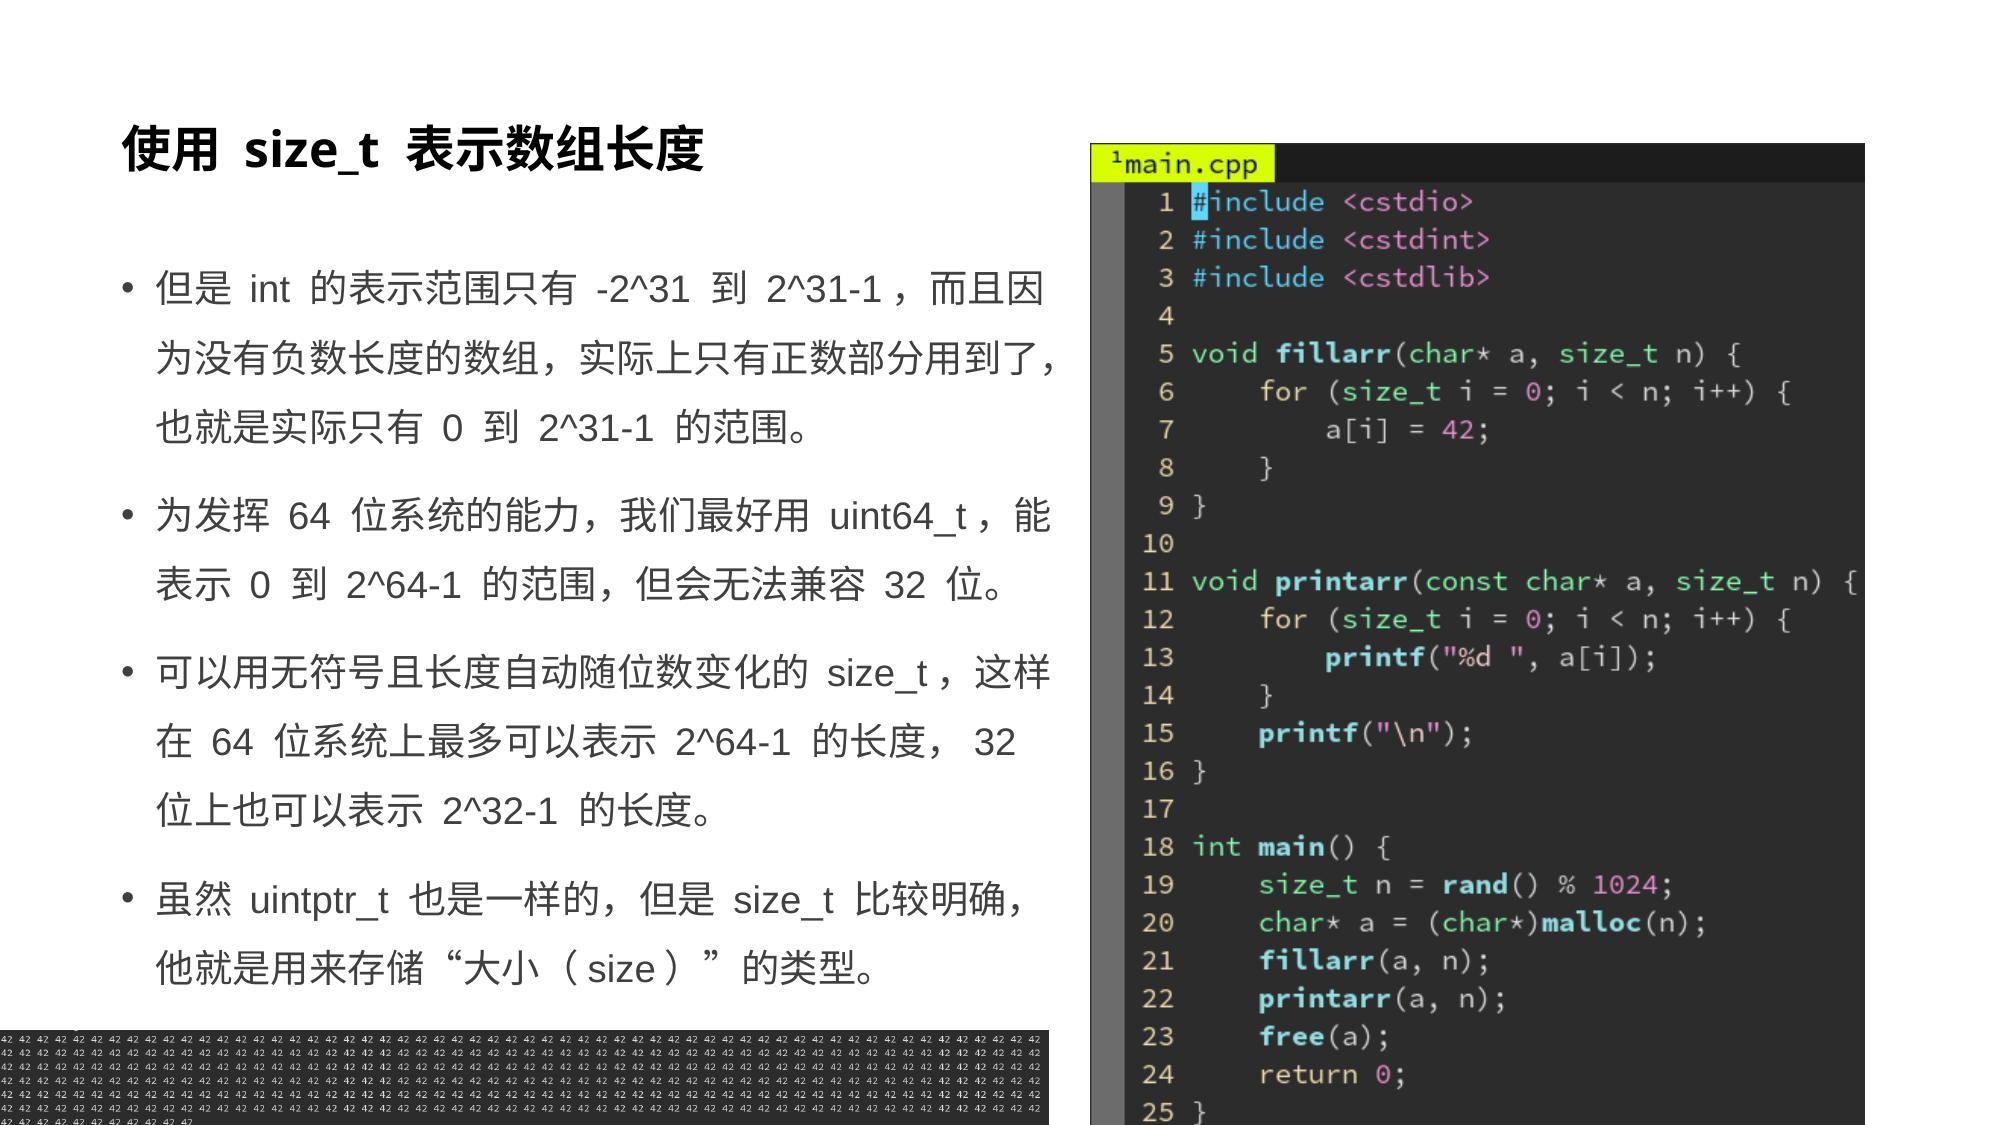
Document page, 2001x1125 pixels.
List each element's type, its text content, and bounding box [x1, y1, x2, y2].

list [1090, 143, 1865, 1125]
list 但是 int 的表示范围只有 -2^31 到 2^31-1，而且因为没有负数长度的数组，实际上只有正数部分用到了，也就是实际只有 0 到 2^31-1 的范围。 为发挥 64 位系统的能力，我们最好用 uint64_t，能表示 0 到 2^64-1 的范围，但会无法兼容 32 位。 可以用无符号且长度自动随位数变化的 size_t，这样在 64 位系统上最多可以表示 2^64-1 的长度，32 位上也可以表示 2^32-1 的长度。 虽然 uintptr_t 也是一样的，但是 size_t 比较明确，他就是用来存储“大小（size）”的类型。 [106, 234, 1074, 1014]
title 使用 size_t 表示数组长度 [106, 42, 1832, 260]
picture [0, 1030, 1049, 1125]
